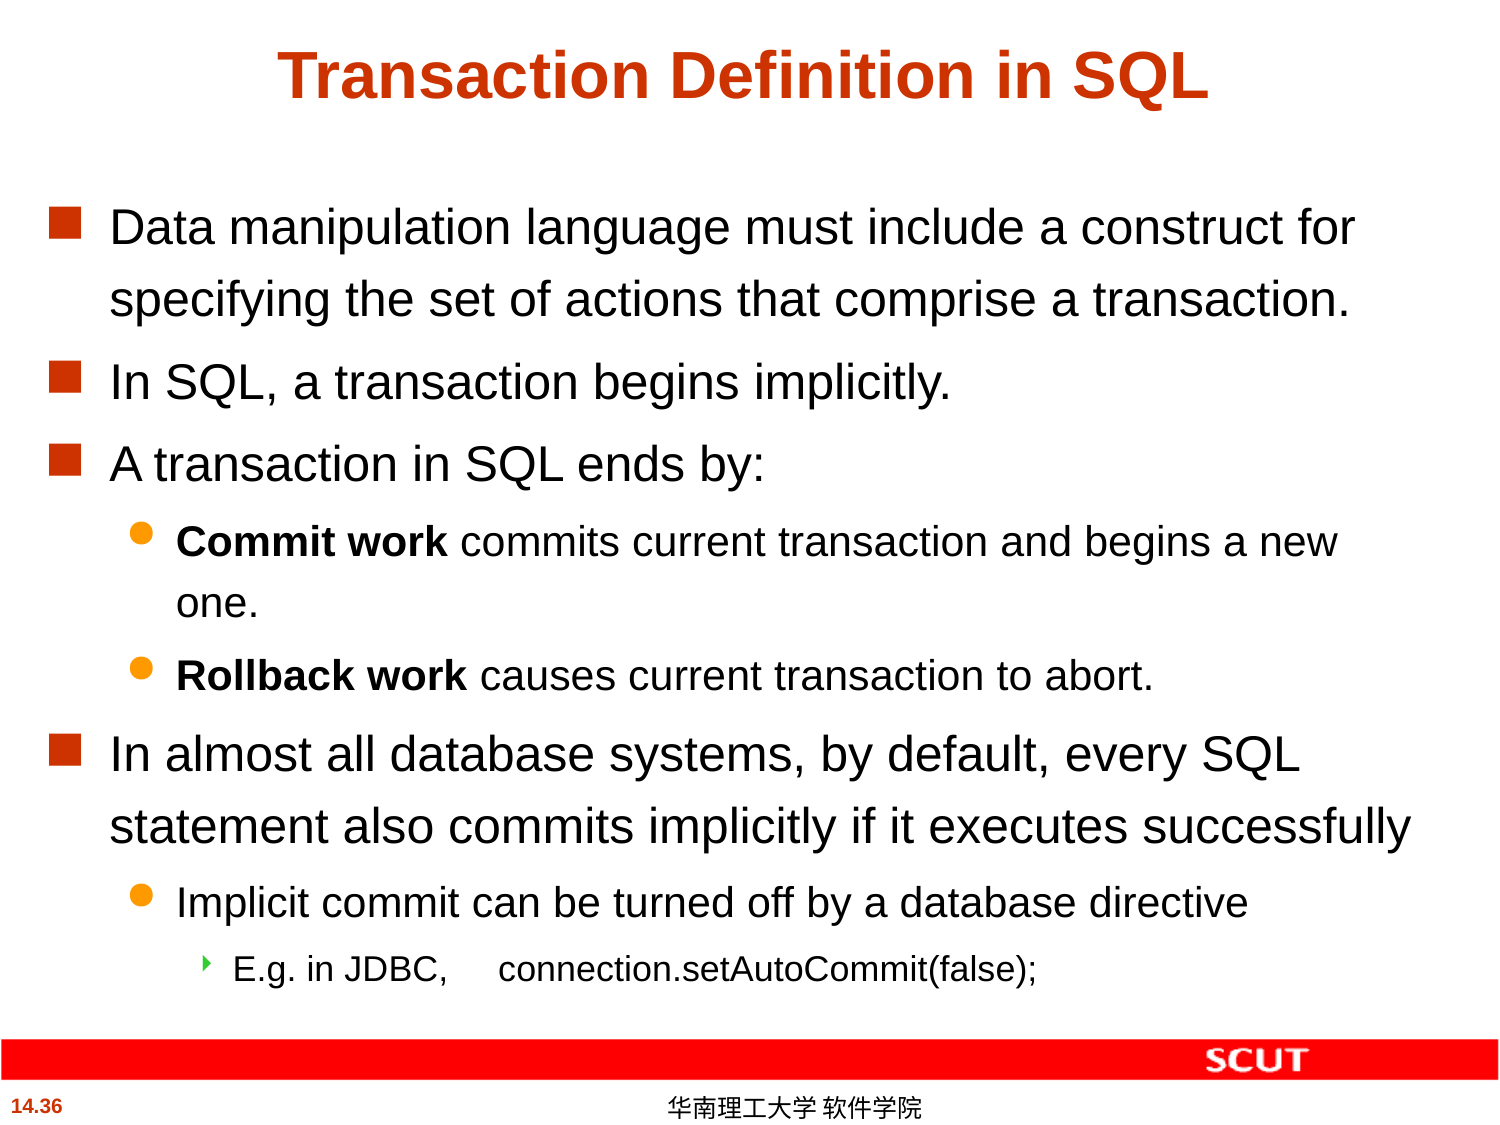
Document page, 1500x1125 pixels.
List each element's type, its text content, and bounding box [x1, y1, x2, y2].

title Transaction Definition in SQL [37, 18, 1452, 120]
picture [0, 1038, 1500, 1083]
list Data manipulation language must include a construct for specifying the set of actions that comprise a transaction. In SQL, a transaction begins implicitly. A transaction in SQL ends by: Commit work commits current transaction and begins a new one. Rollback work causes current transaction to abort. In almost all database systems, by default, every SQL statement also commits implicitly if it executes successfully Implicit commit can be turned off by a database directive E.g. in JDBC, connection.setAutoCommit(false); [37, 174, 1450, 1038]
